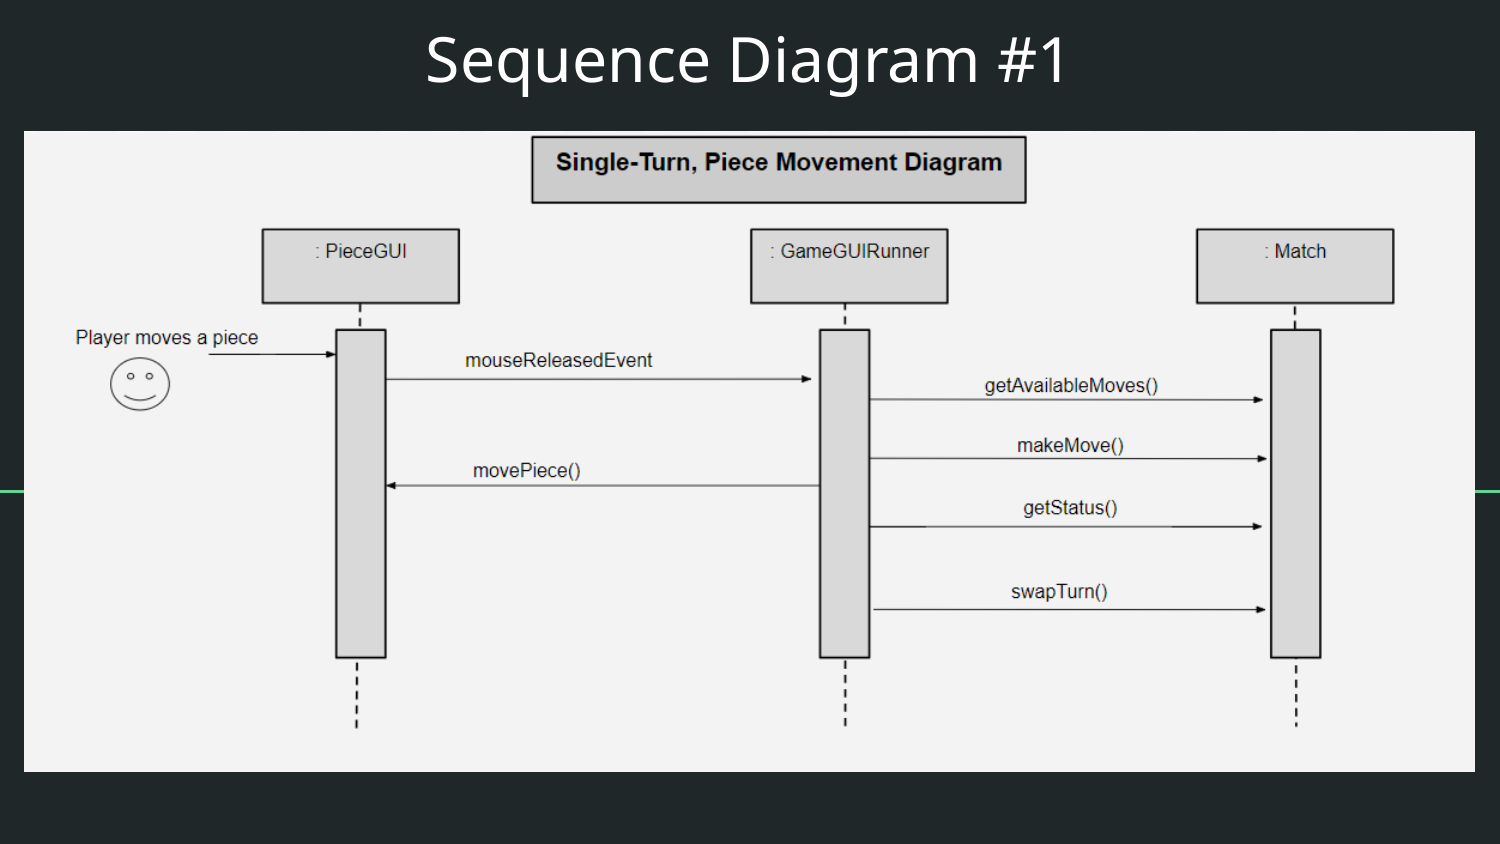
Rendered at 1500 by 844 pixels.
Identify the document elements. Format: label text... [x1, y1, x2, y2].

picture [24, 131, 1476, 773]
title Sequence Diagram #1 [83, 0, 1417, 110]
